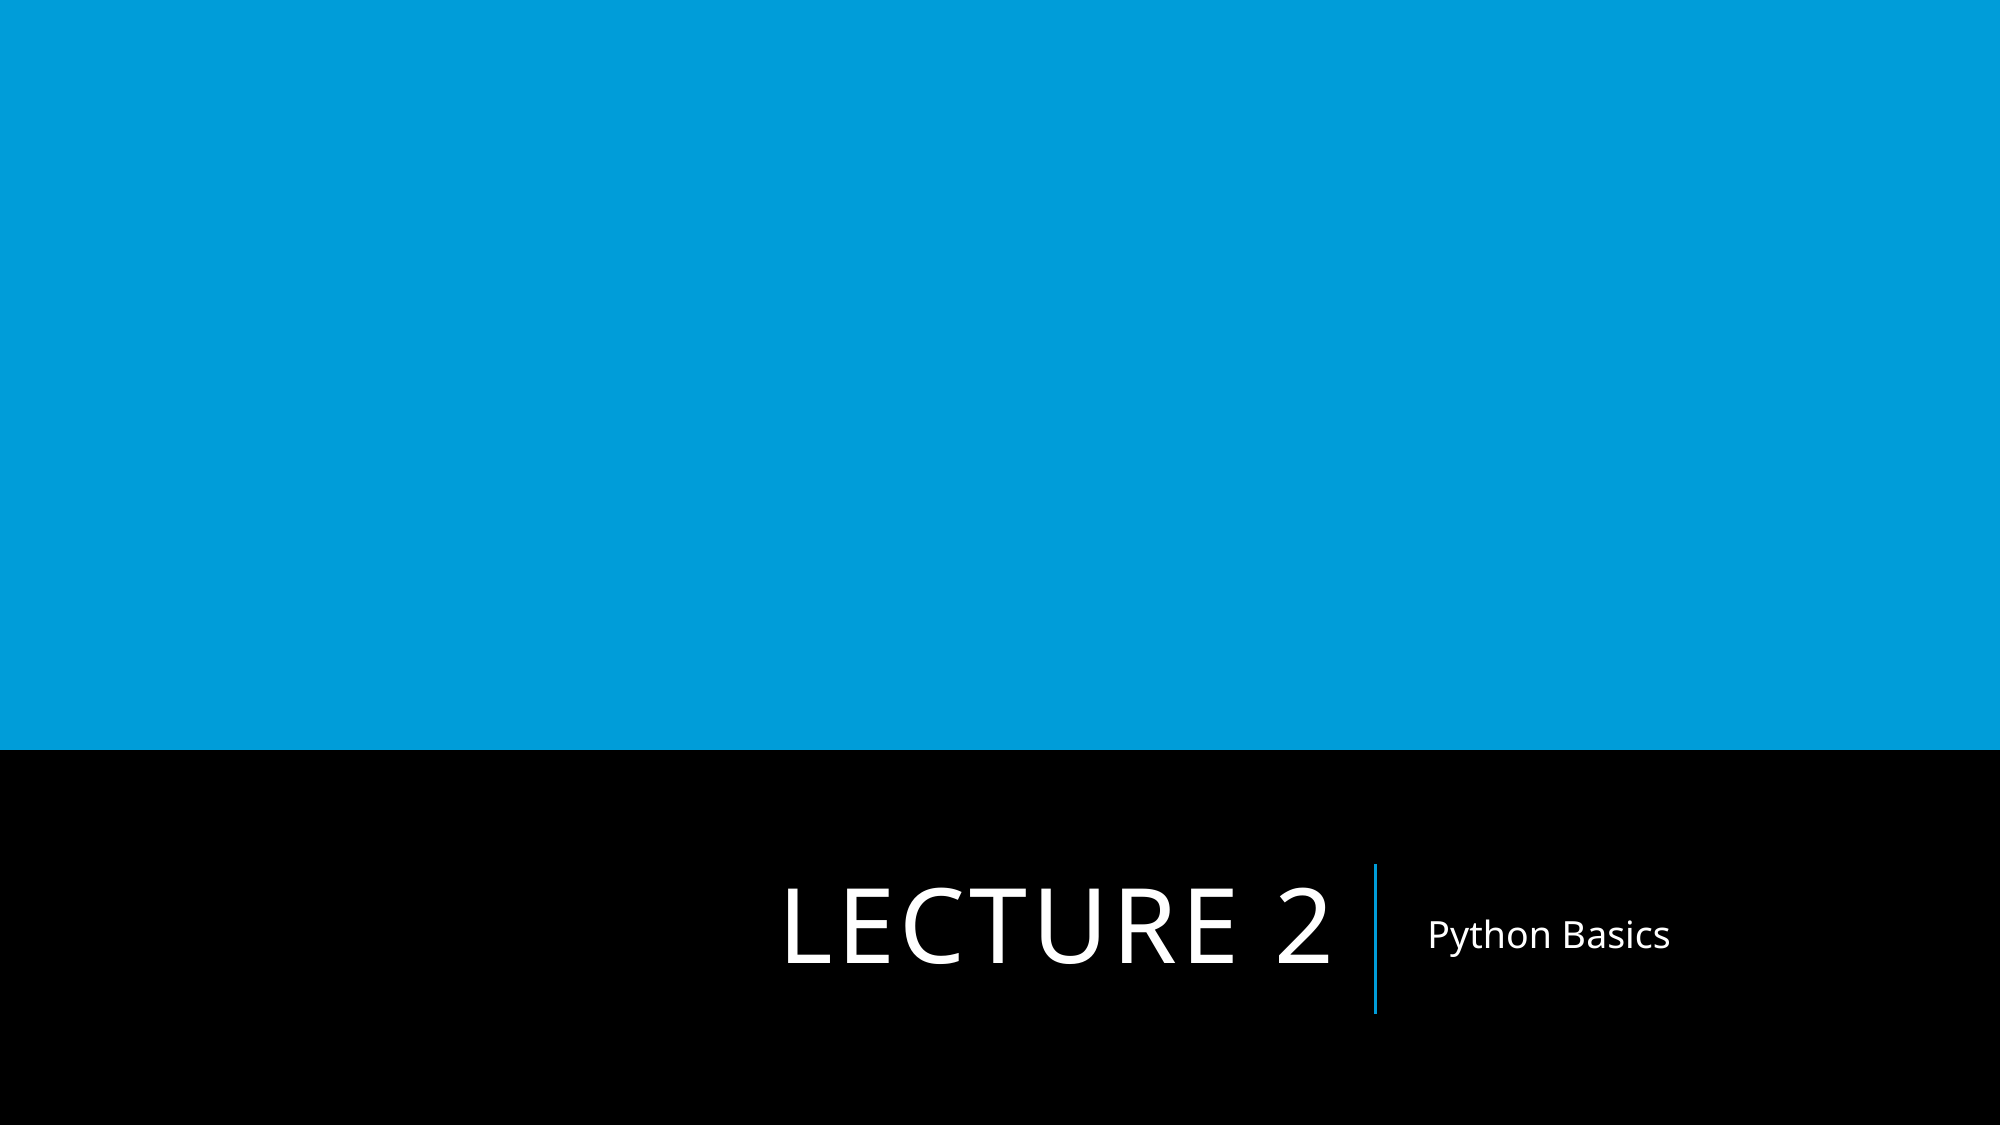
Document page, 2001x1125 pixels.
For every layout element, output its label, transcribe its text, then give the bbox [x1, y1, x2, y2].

title Lecture 2 [75, 813, 1350, 1054]
subtitle Python Basics [1412, 813, 1938, 1054]
